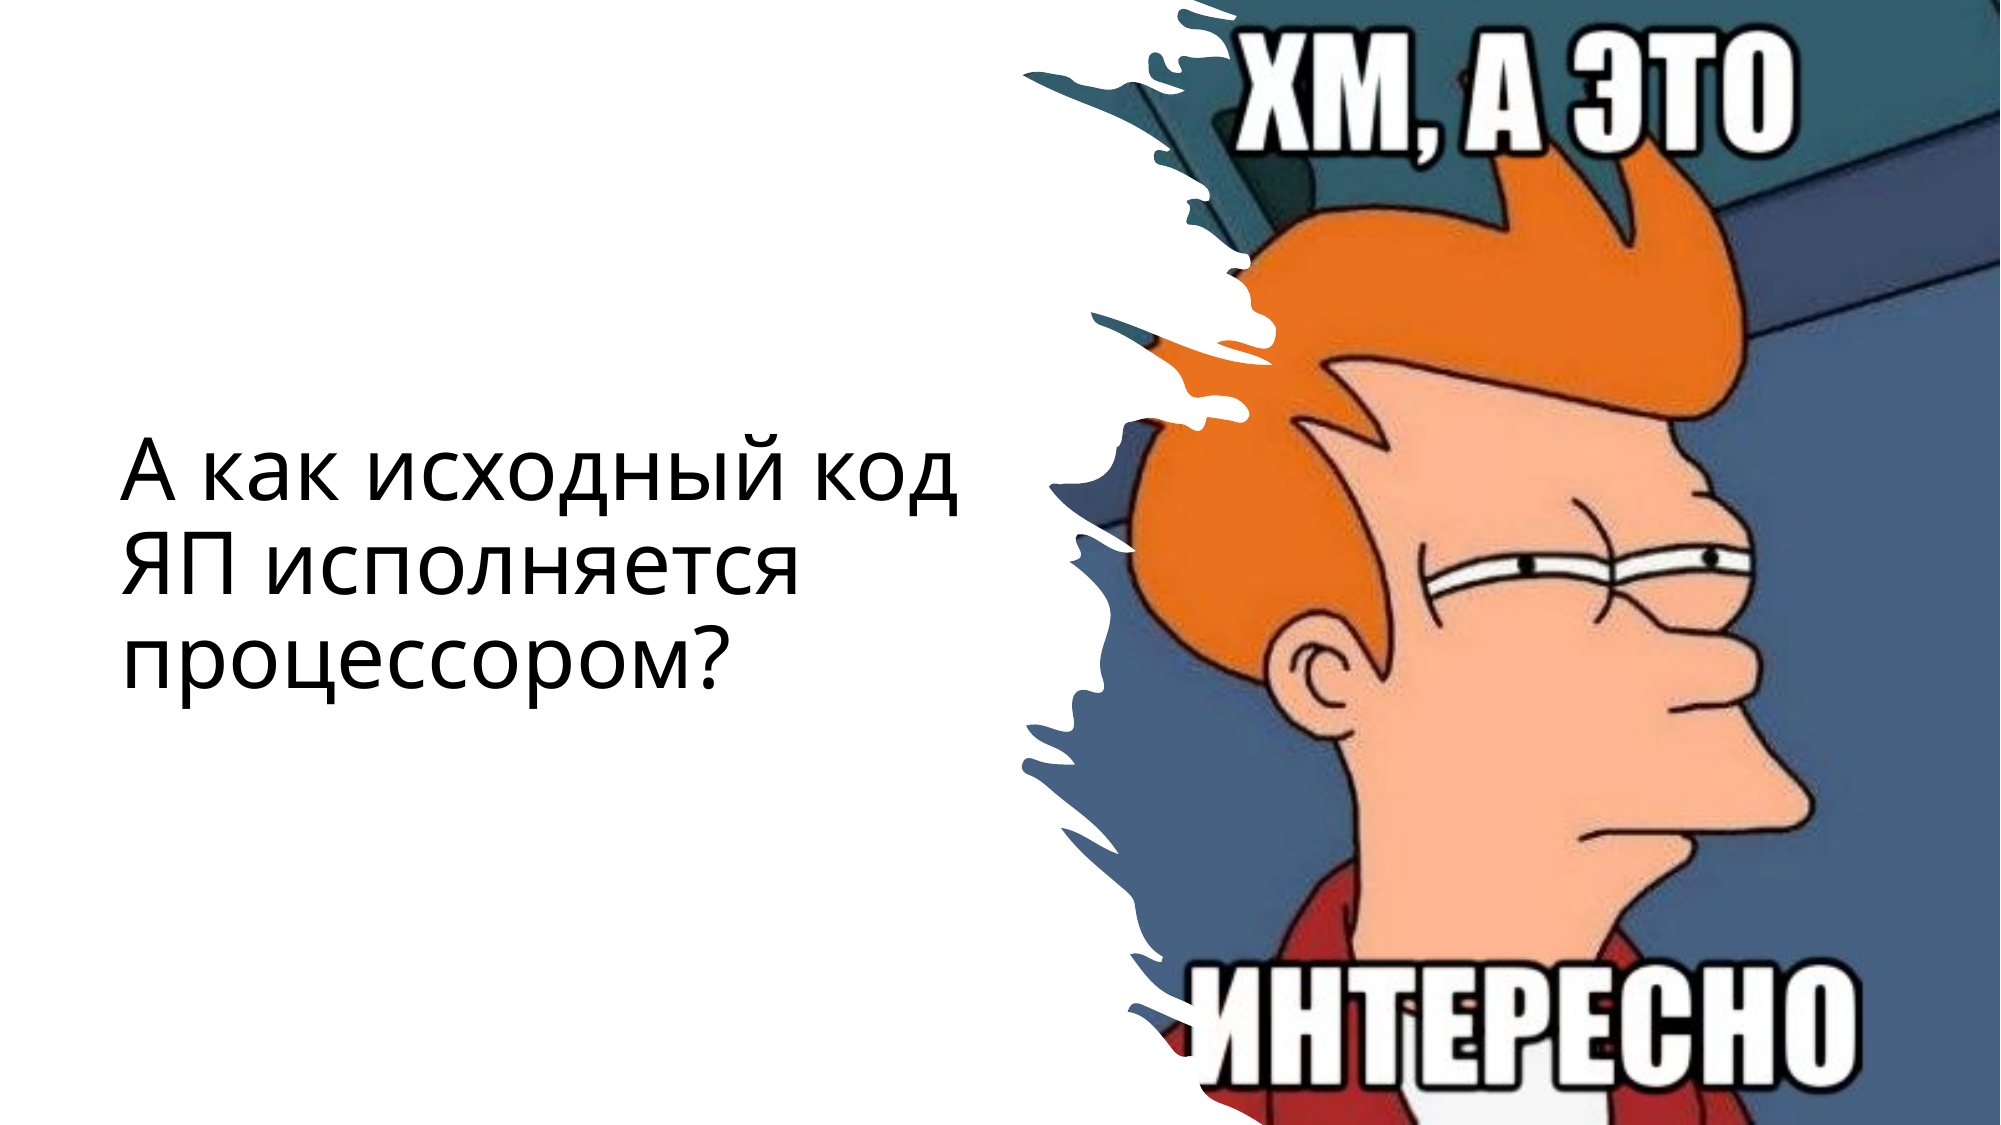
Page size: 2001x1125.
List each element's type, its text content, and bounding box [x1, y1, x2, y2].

picture [1021, 0, 2000, 1125]
title А как исходный код ЯП исполняется процессором? [105, 409, 979, 716]
